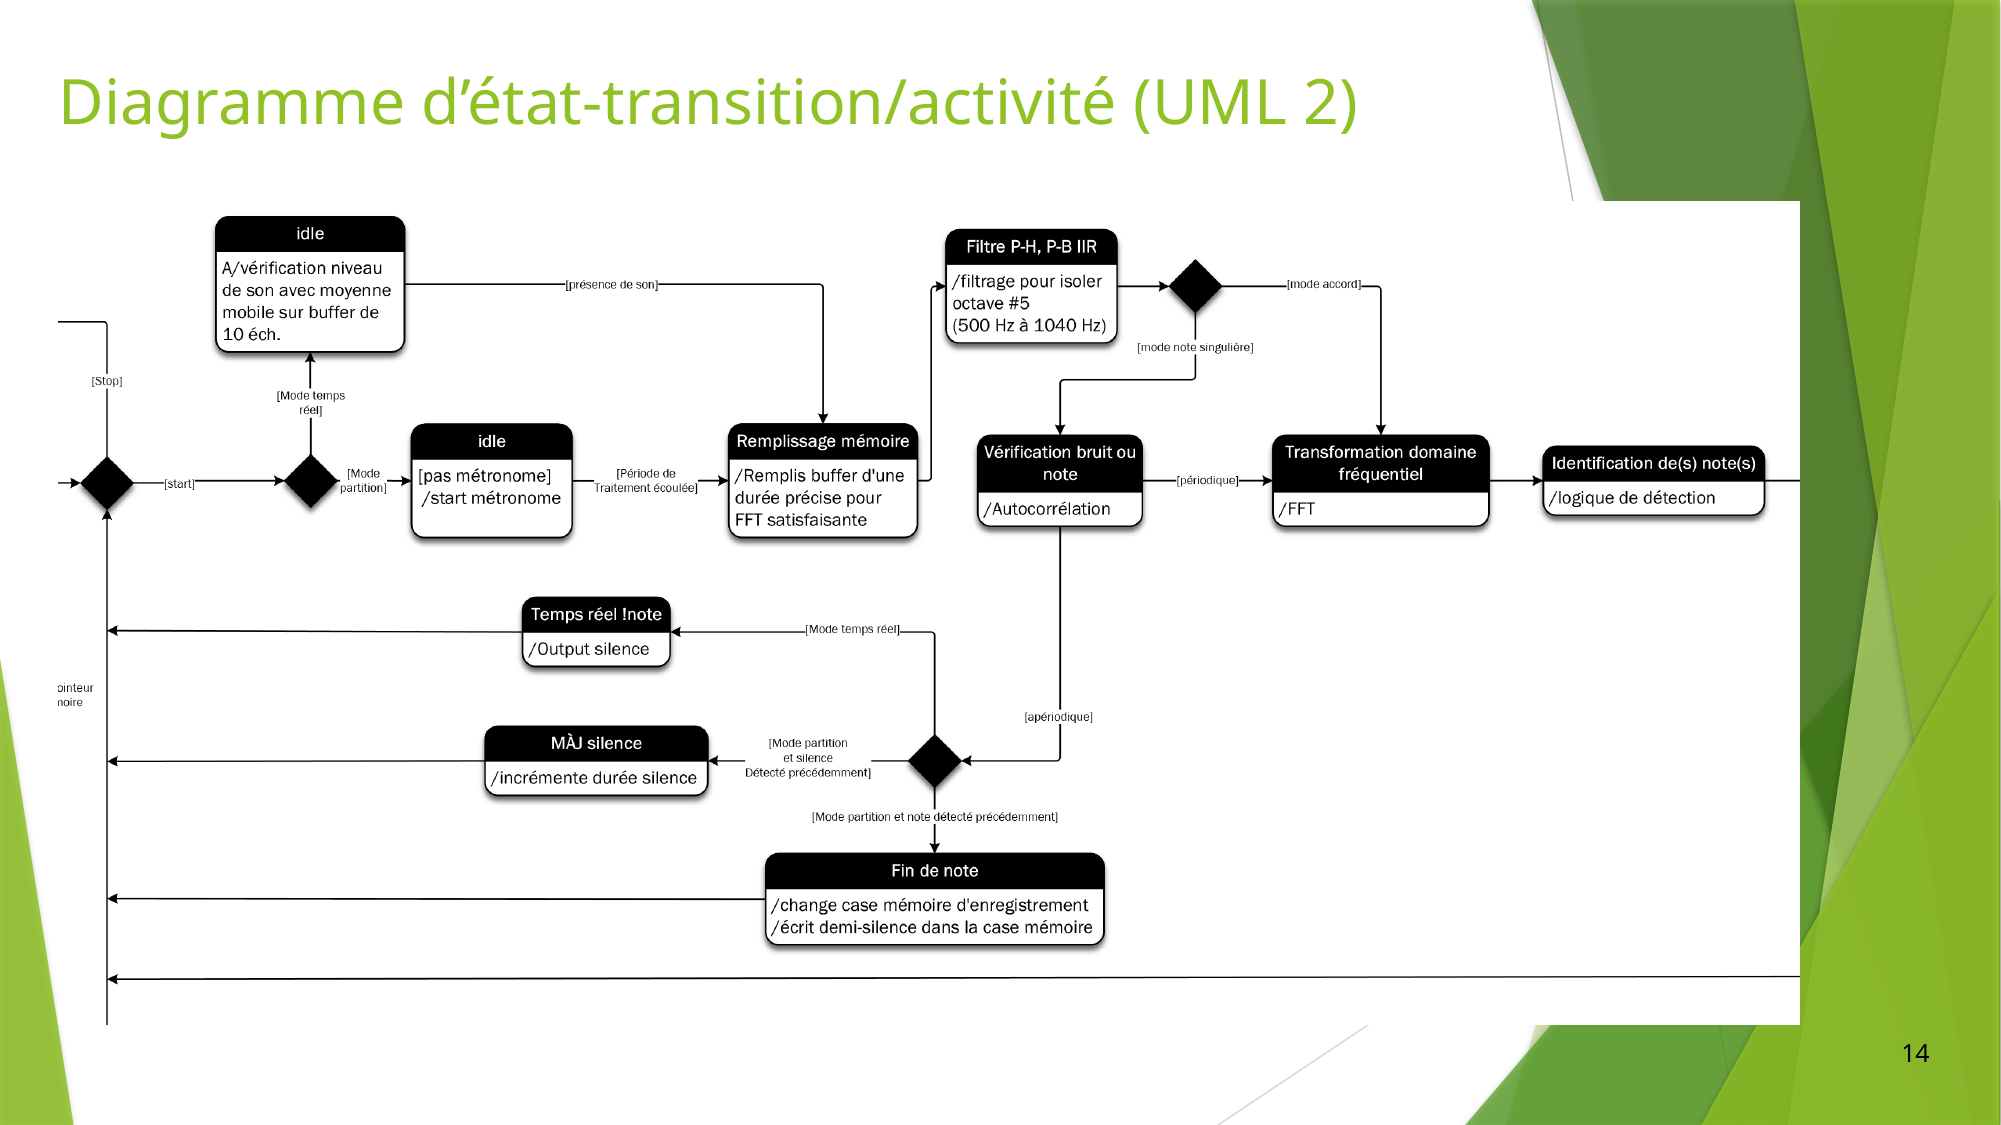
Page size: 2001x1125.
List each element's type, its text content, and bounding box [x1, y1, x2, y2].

title Diagramme d’état-transition/activité (UML 2) [43, 54, 1945, 174]
slide_number 14 [1832, 1024, 1945, 1085]
picture [57, 200, 1800, 1025]
